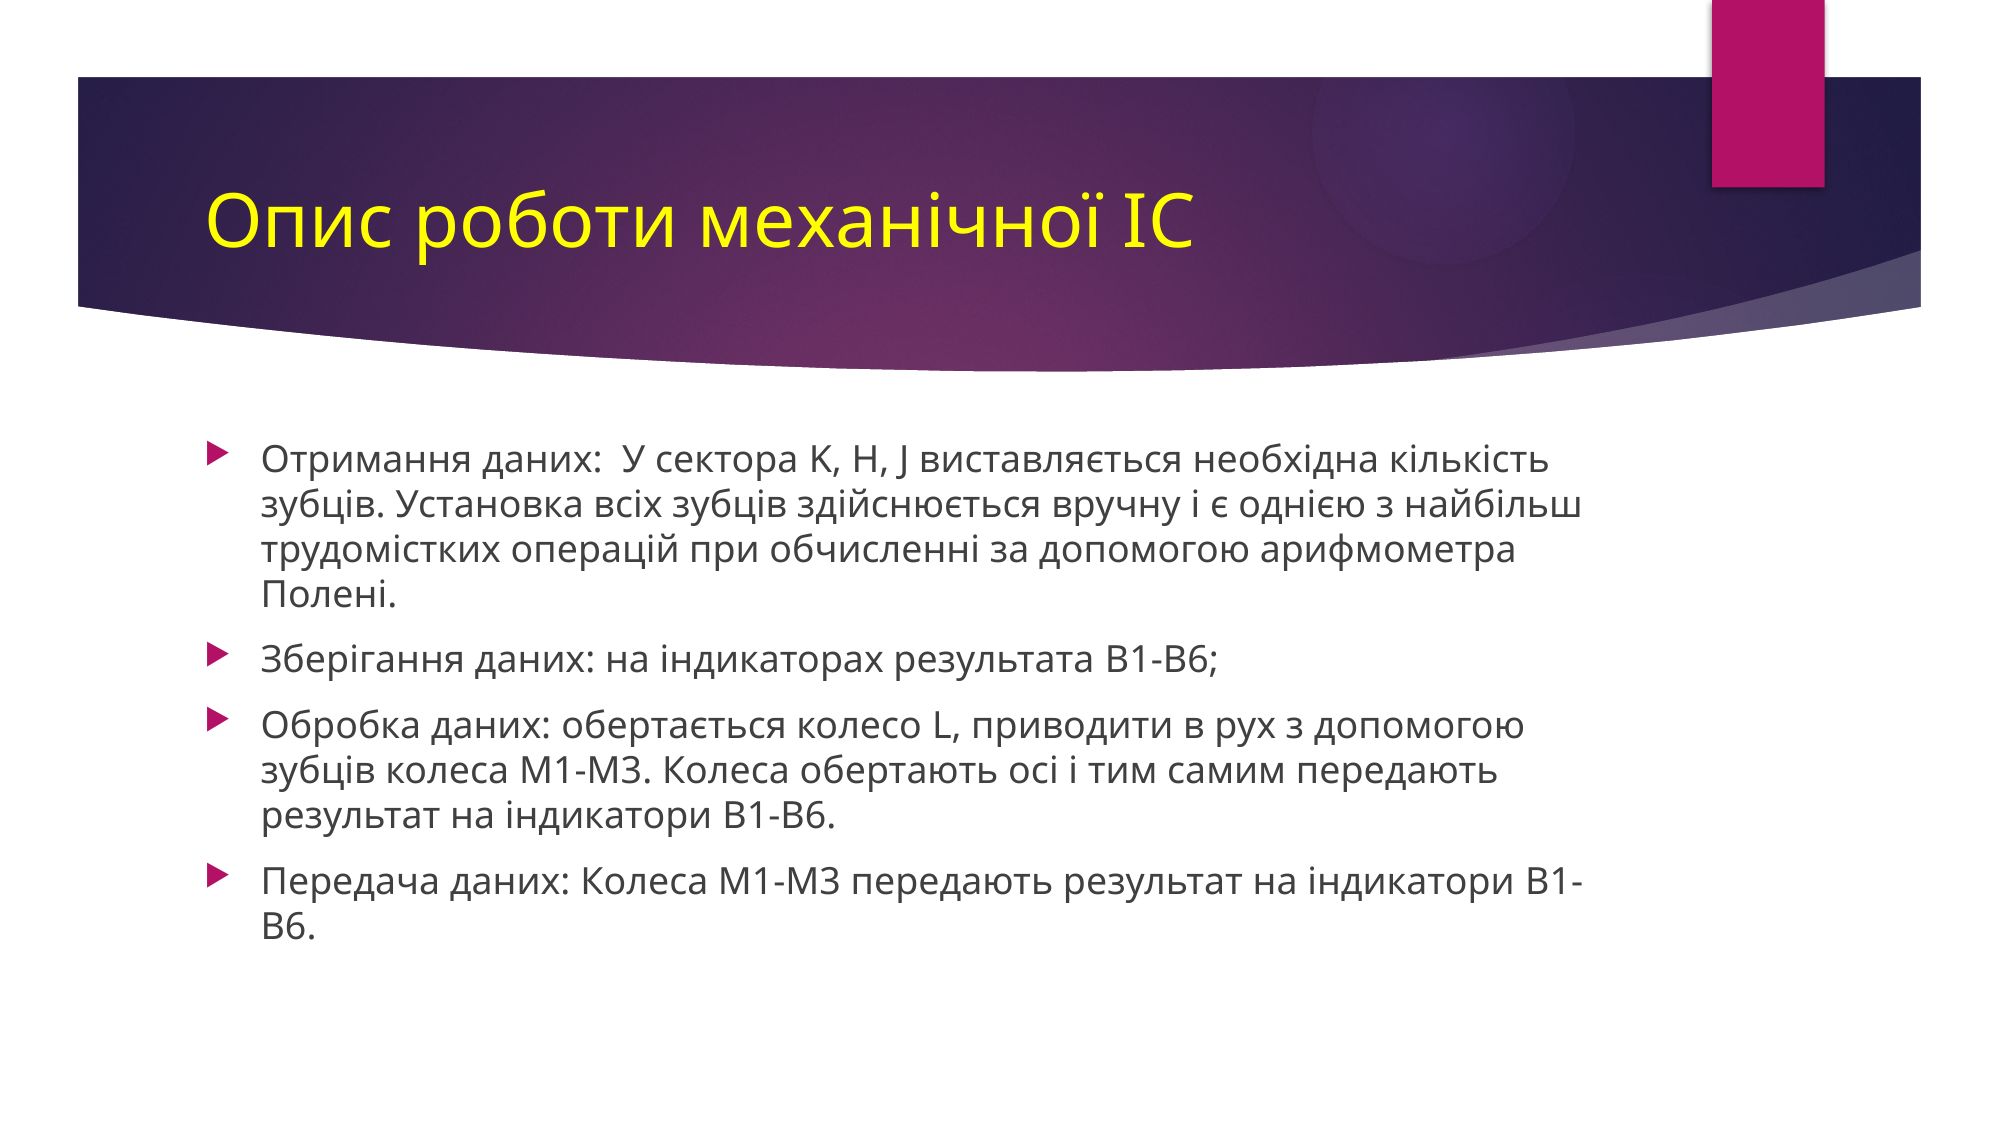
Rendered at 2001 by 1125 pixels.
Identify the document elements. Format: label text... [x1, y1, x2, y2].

title Опиc роботи механічної ІС [189, 159, 1627, 276]
list Отримання даних: У сектора K, H, J виставляється необхідна кількість зубців. Установка всіх зубців здійснюється вручну і є однією з найбільш трудомістких операцій при обчисленні за допомогою арифмометра Полені. Зберігання даних: на індикаторах результата B1-B6; Обробка даних: обертається колесо L, приводити в рух з допомогою зубців колеса M1-M3. Колеса обертають осі і тим самим передають результат на індикатори B1-B6. Передача даних: Колеса М1-М3 передають результат на індикатори B1-B6. [189, 427, 1638, 988]
